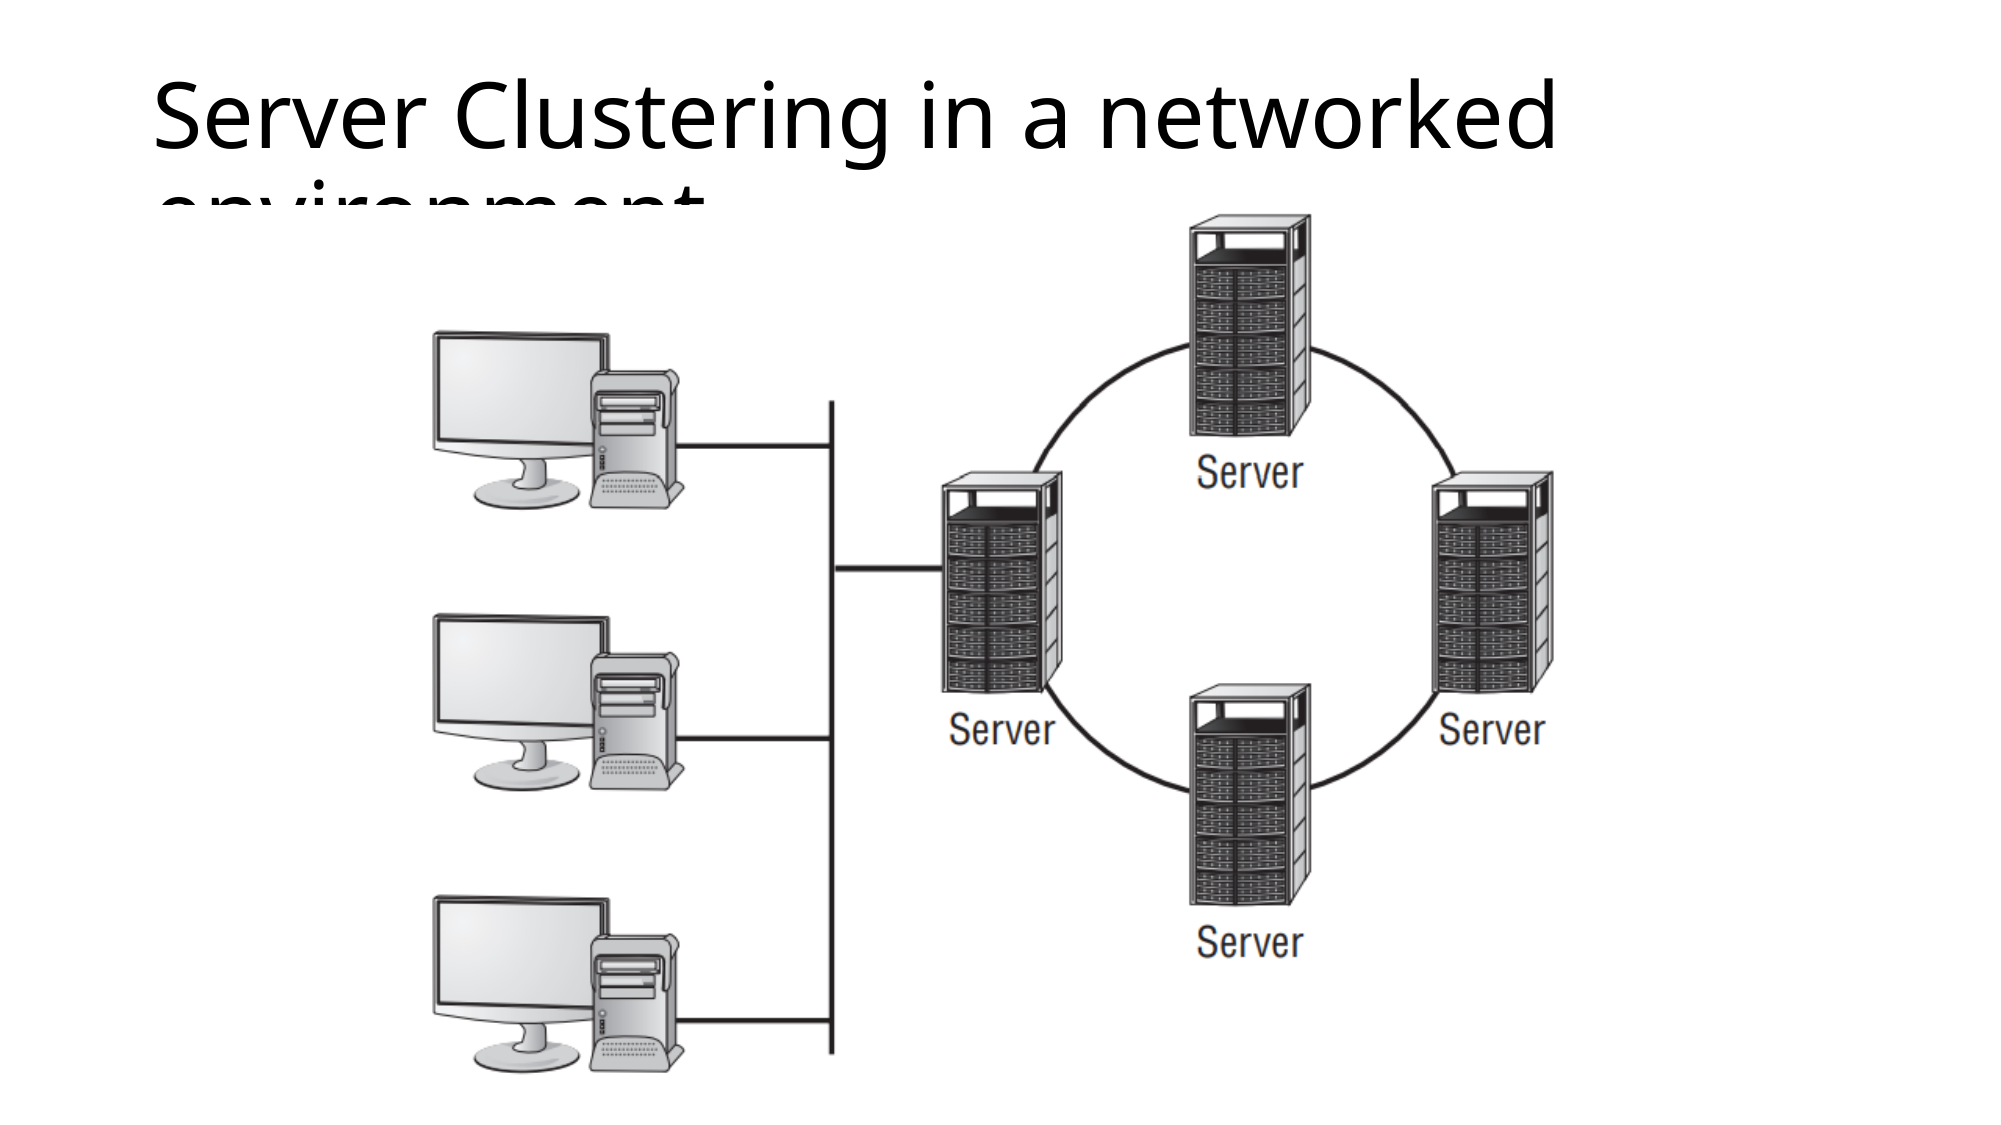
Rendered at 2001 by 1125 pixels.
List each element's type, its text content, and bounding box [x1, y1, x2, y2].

picture [112, 205, 1790, 1098]
title Server Clustering in a networked environment [137, 59, 1863, 278]
